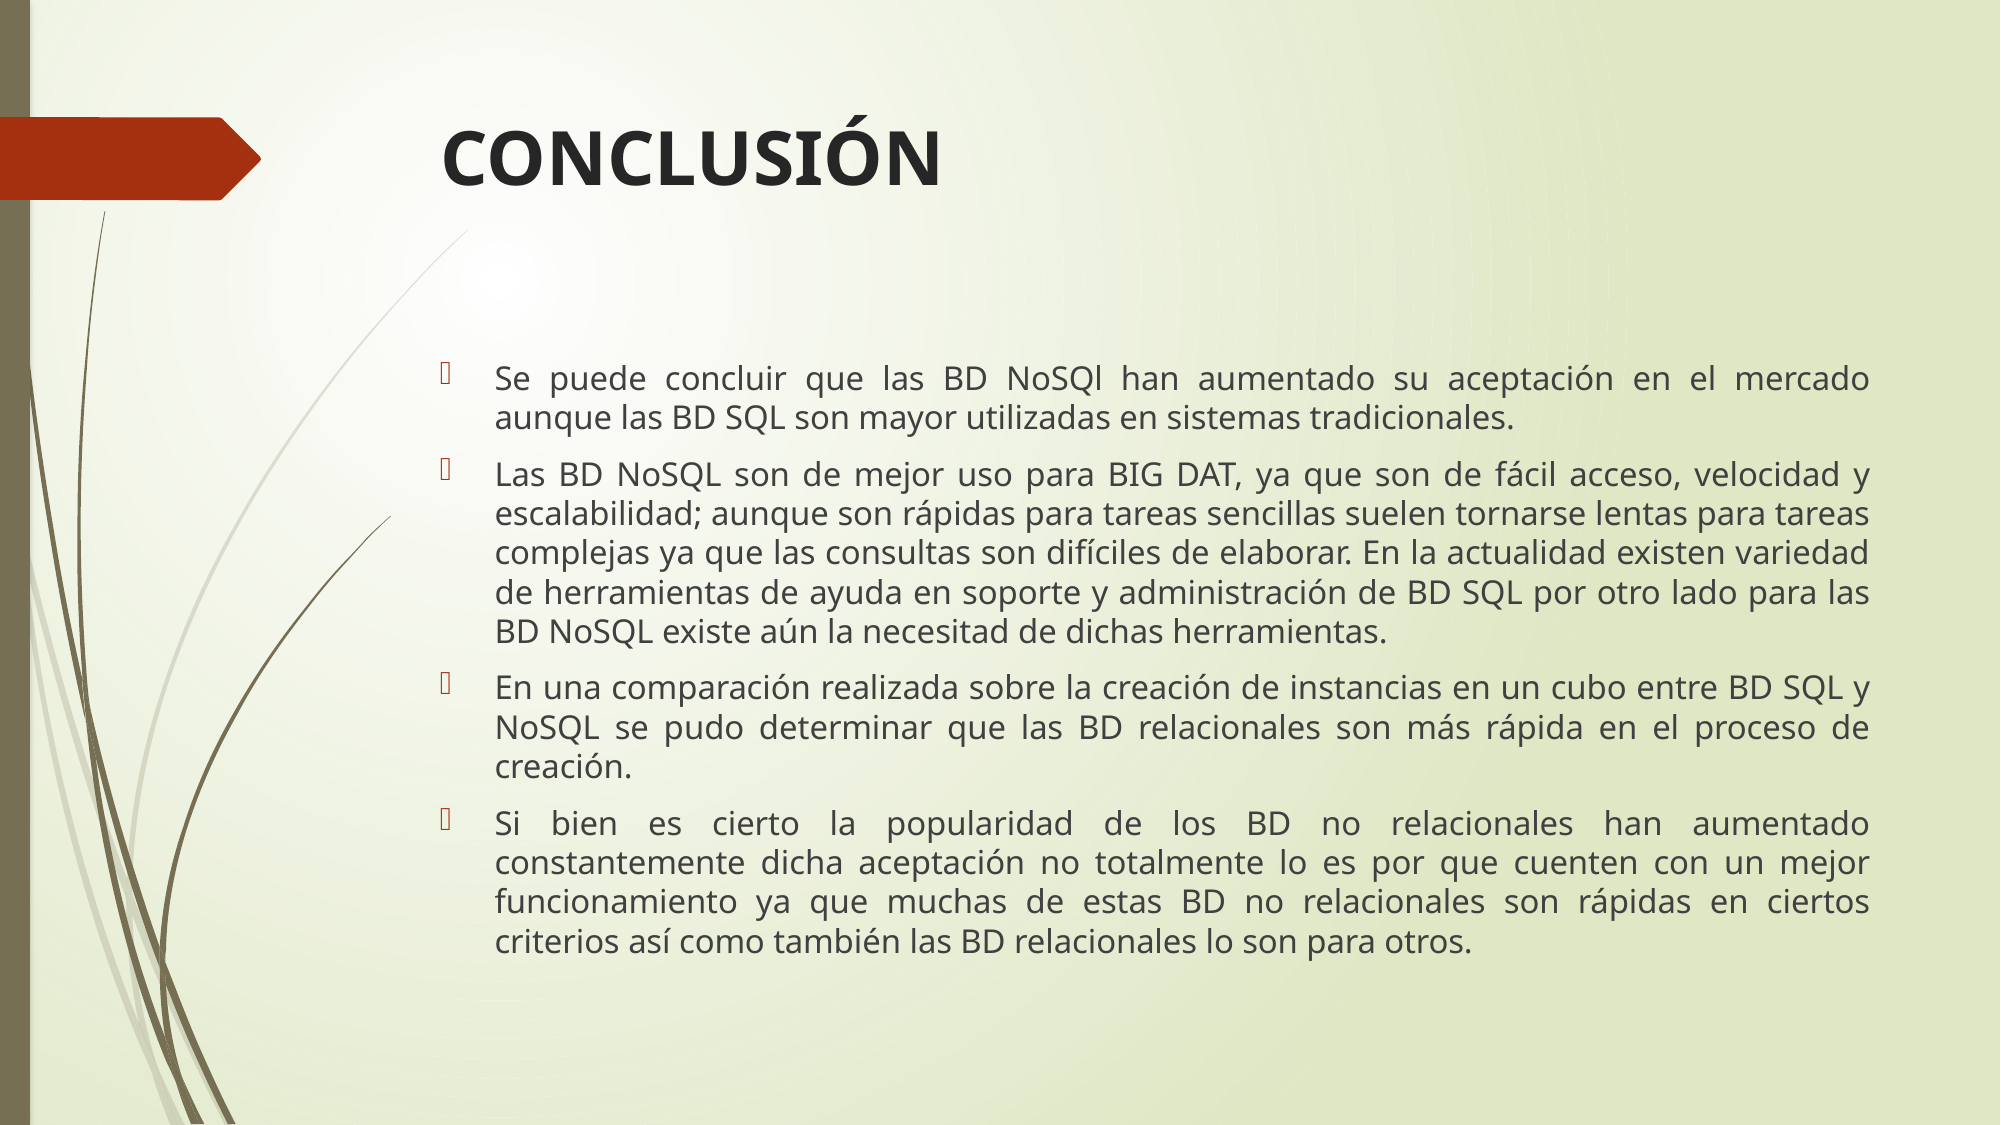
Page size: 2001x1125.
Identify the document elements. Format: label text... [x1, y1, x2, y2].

title CONCLUSIÓN [425, 102, 1888, 313]
list Se puede concluir que las BD NoSQl han aumentado su aceptación en el mercado aunque las BD SQL son mayor utilizadas en sistemas tradicionales. Las BD NoSQL son de mejor uso para BIG DAT, ya que son de fácil acceso, velocidad y escalabilidad; aunque son rápidas para tareas sencillas suelen tornarse lentas para tareas complejas ya que las consultas son difíciles de elaborar. En la actualidad existen variedad de herramientas de ayuda en soporte y administración de BD SQL por otro lado para las BD NoSQL existe aún la necesitad de dichas herramientas. En una comparación realizada sobre la creación de instancias en un cubo entre BD SQL y NoSQL se pudo determinar que las BD relacionales son más rápida en el proceso de creación. Si bien es cierto la popularidad de los BD no relacionales han aumentado constantemente dicha aceptación no totalmente lo es por que cuenten con un mejor funcionamiento ya que muchas de estas BD no relacionales son rápidas en ciertos criterios así como también las BD relacionales lo son para otros. [424, 350, 1888, 970]
